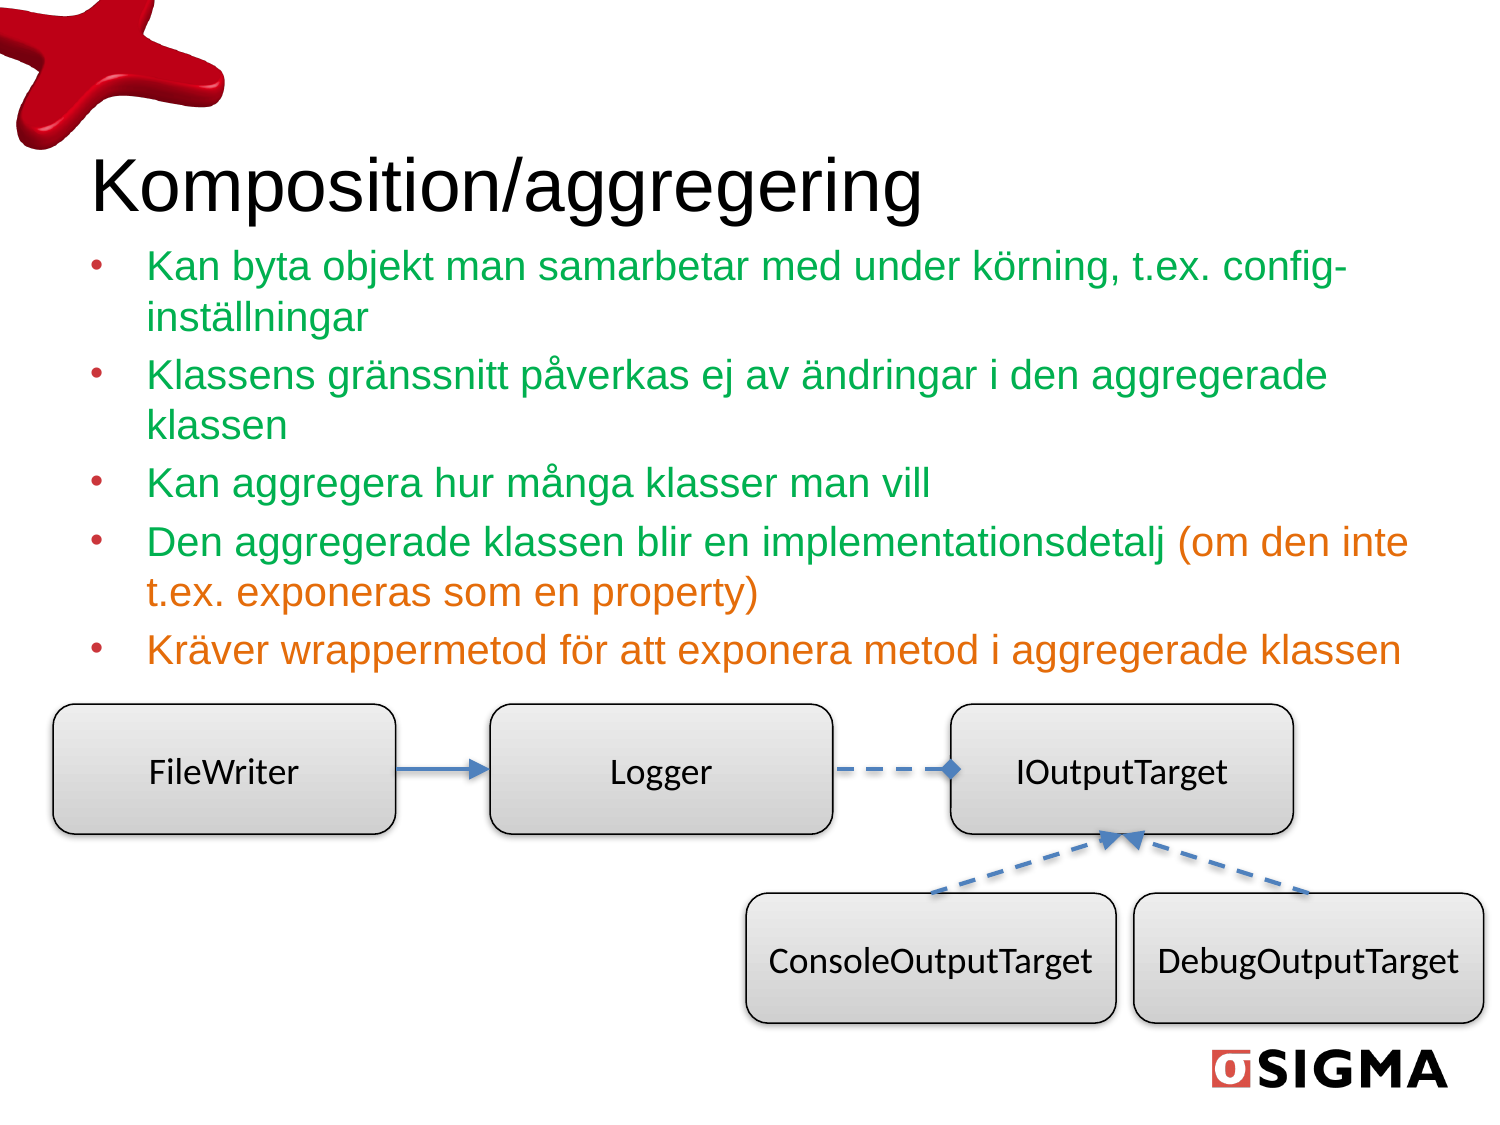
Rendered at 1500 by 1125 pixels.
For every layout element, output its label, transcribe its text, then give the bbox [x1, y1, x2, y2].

text_box IOutputTarget [949, 703, 1295, 832]
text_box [1121, 833, 1309, 894]
text_box DebugOutputTarget [1133, 892, 1485, 1024]
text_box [930, 833, 1120, 894]
picture [0, 0, 225, 150]
title Komposition/aggregering [74, 87, 1426, 231]
picture [1212, 1049, 1448, 1088]
list Kan byta objekt man samarbetar med under körning, t.ex. config-inställningar Klassens gränssnitt påverkas ej av ändringar i den aggregerade klassen Kan aggregera hur många klasser man vill Den aggregerade klassen blir en implementationsdetalj (om den inte t.ex. exponeras som en property) Kräver wrappermetod för att exponera metod i aggregerade klassen [74, 231, 1426, 670]
text_box Logger [489, 703, 834, 835]
text_box ConsoleOutputTarget [745, 892, 1117, 1024]
text_box FileWriter [52, 703, 397, 835]
